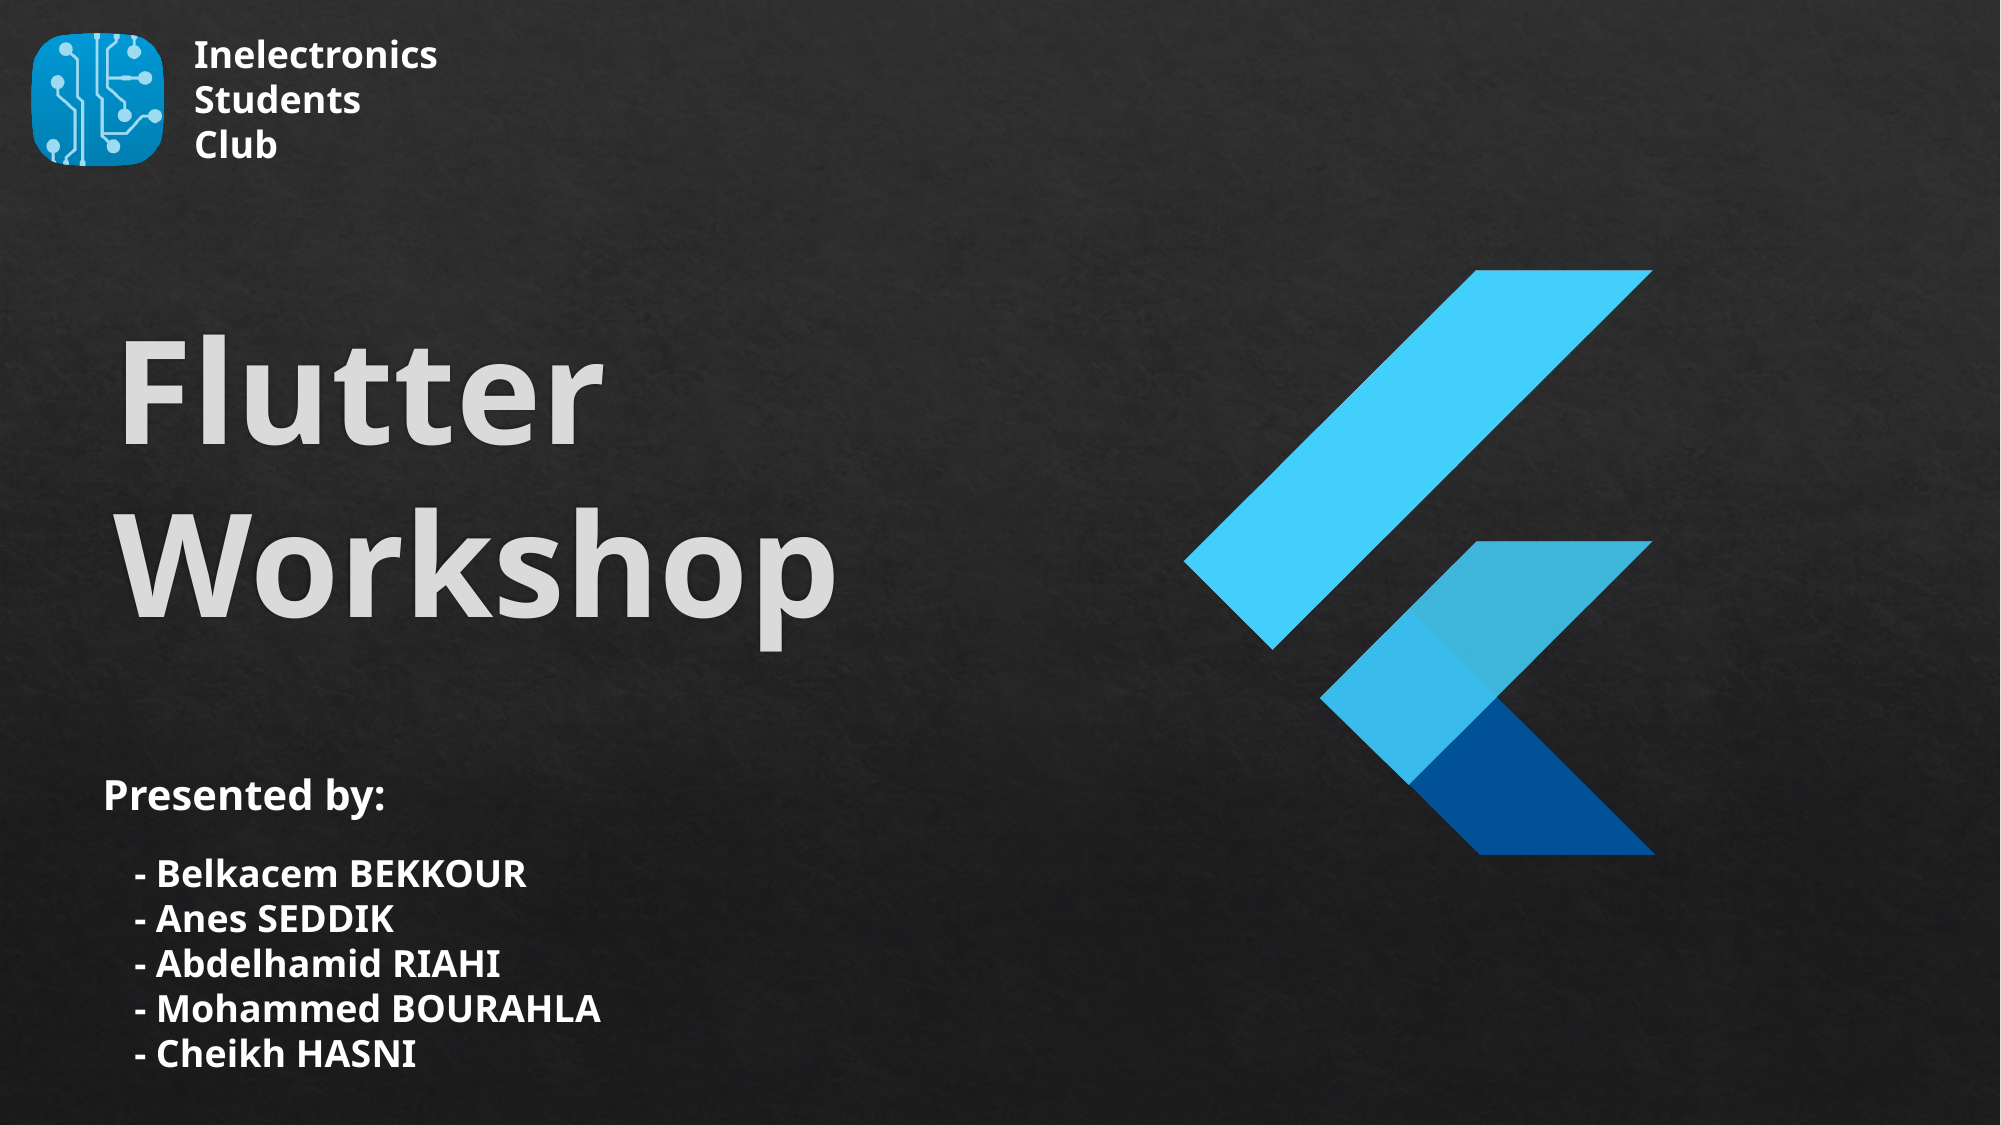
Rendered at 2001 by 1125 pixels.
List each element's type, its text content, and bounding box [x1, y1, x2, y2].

picture [1183, 269, 1656, 855]
text_box Inelectronics Students Club [184, 23, 464, 174]
title Flutter Workshop [98, 292, 1030, 654]
text_box Presented by: [87, 760, 401, 826]
picture [17, 13, 178, 186]
text_box - Belkacem BEKKOUR - Anes SEDDIK - Abdelhamid RIAHI - Mohammed BOURAHLA - Cheikh HASNI [119, 842, 617, 1083]
